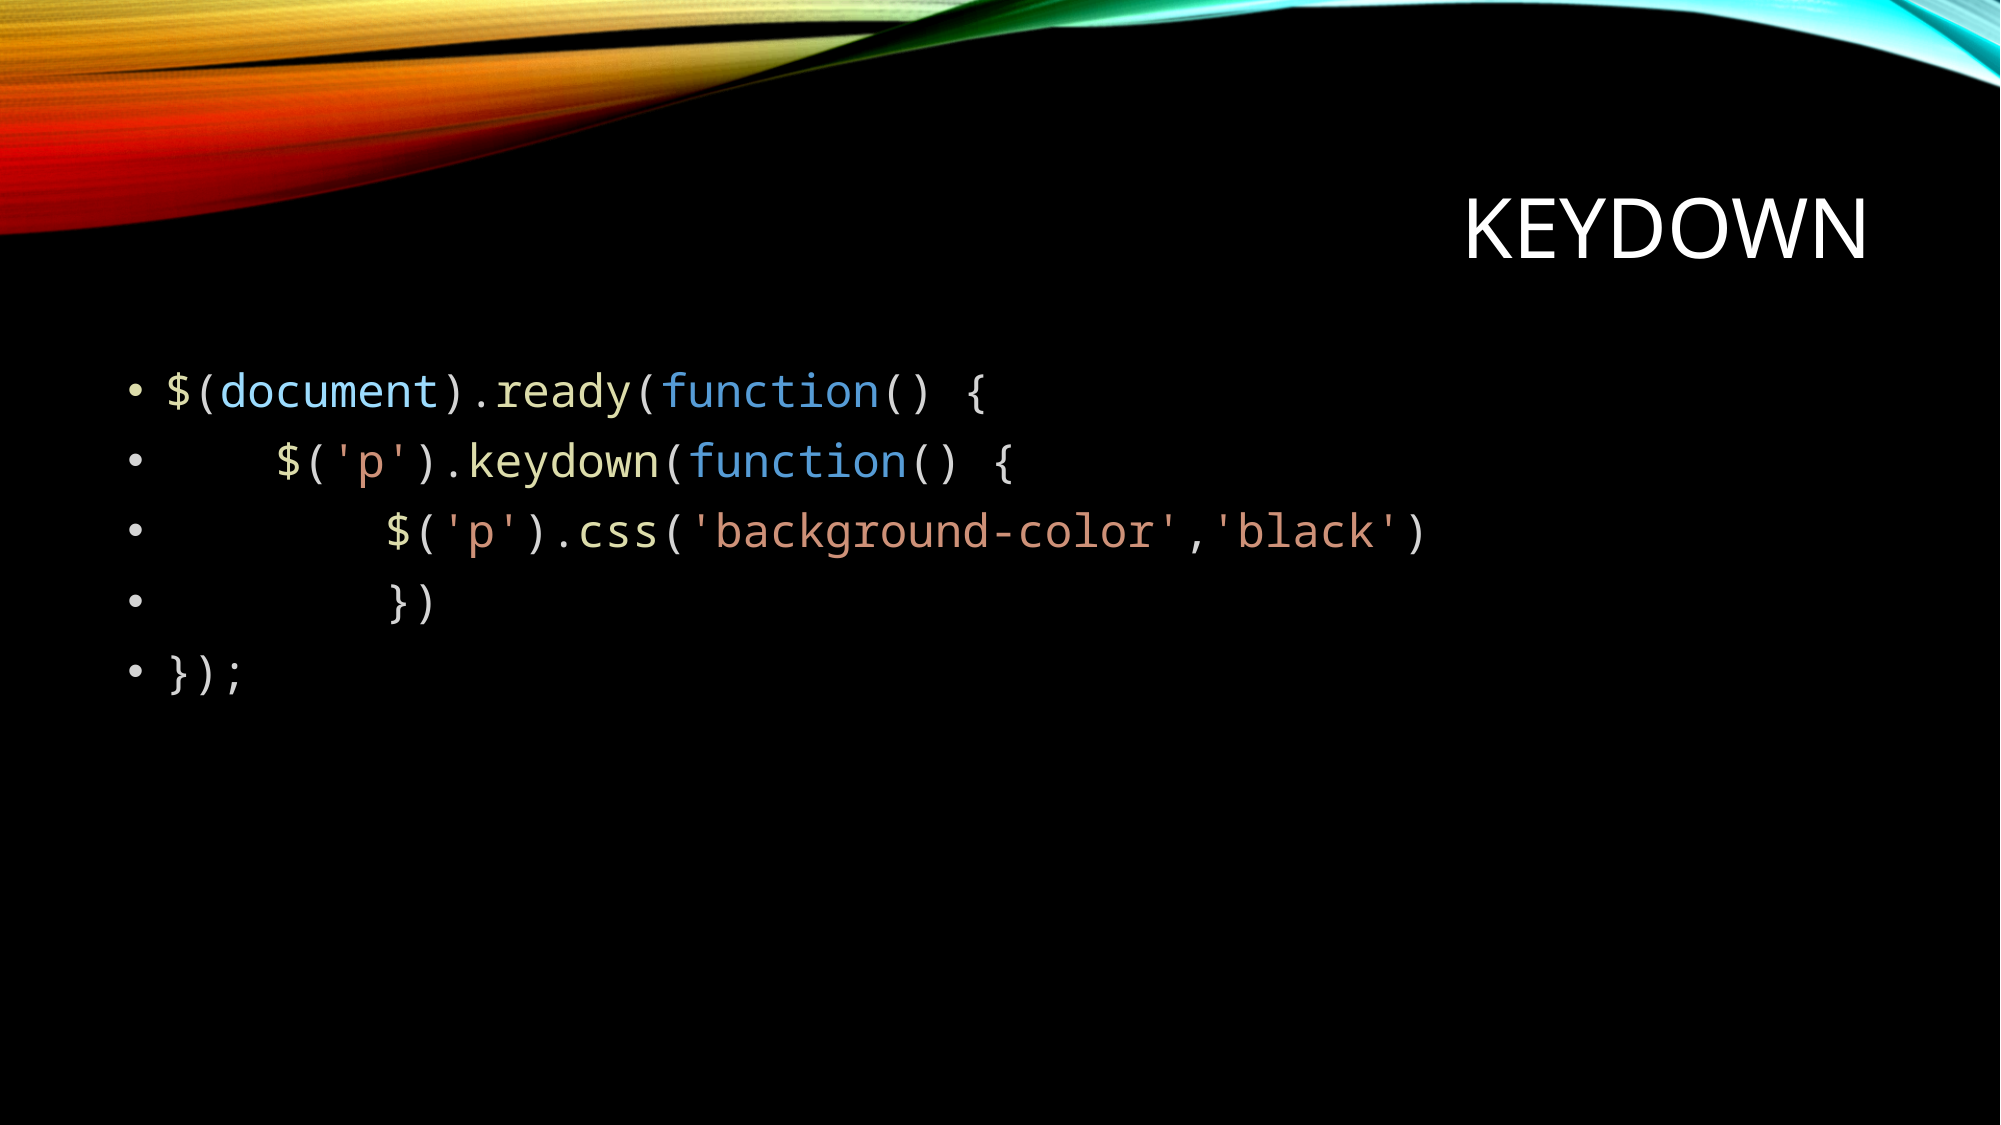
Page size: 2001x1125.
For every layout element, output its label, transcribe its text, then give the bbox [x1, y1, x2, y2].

list $(document).ready(function() { $('p').keydown(function() { $('p').css('background-color','black') }) }); [112, 360, 1888, 788]
picture [0, 0, 2000, 237]
title Keydown [474, 125, 1888, 338]
